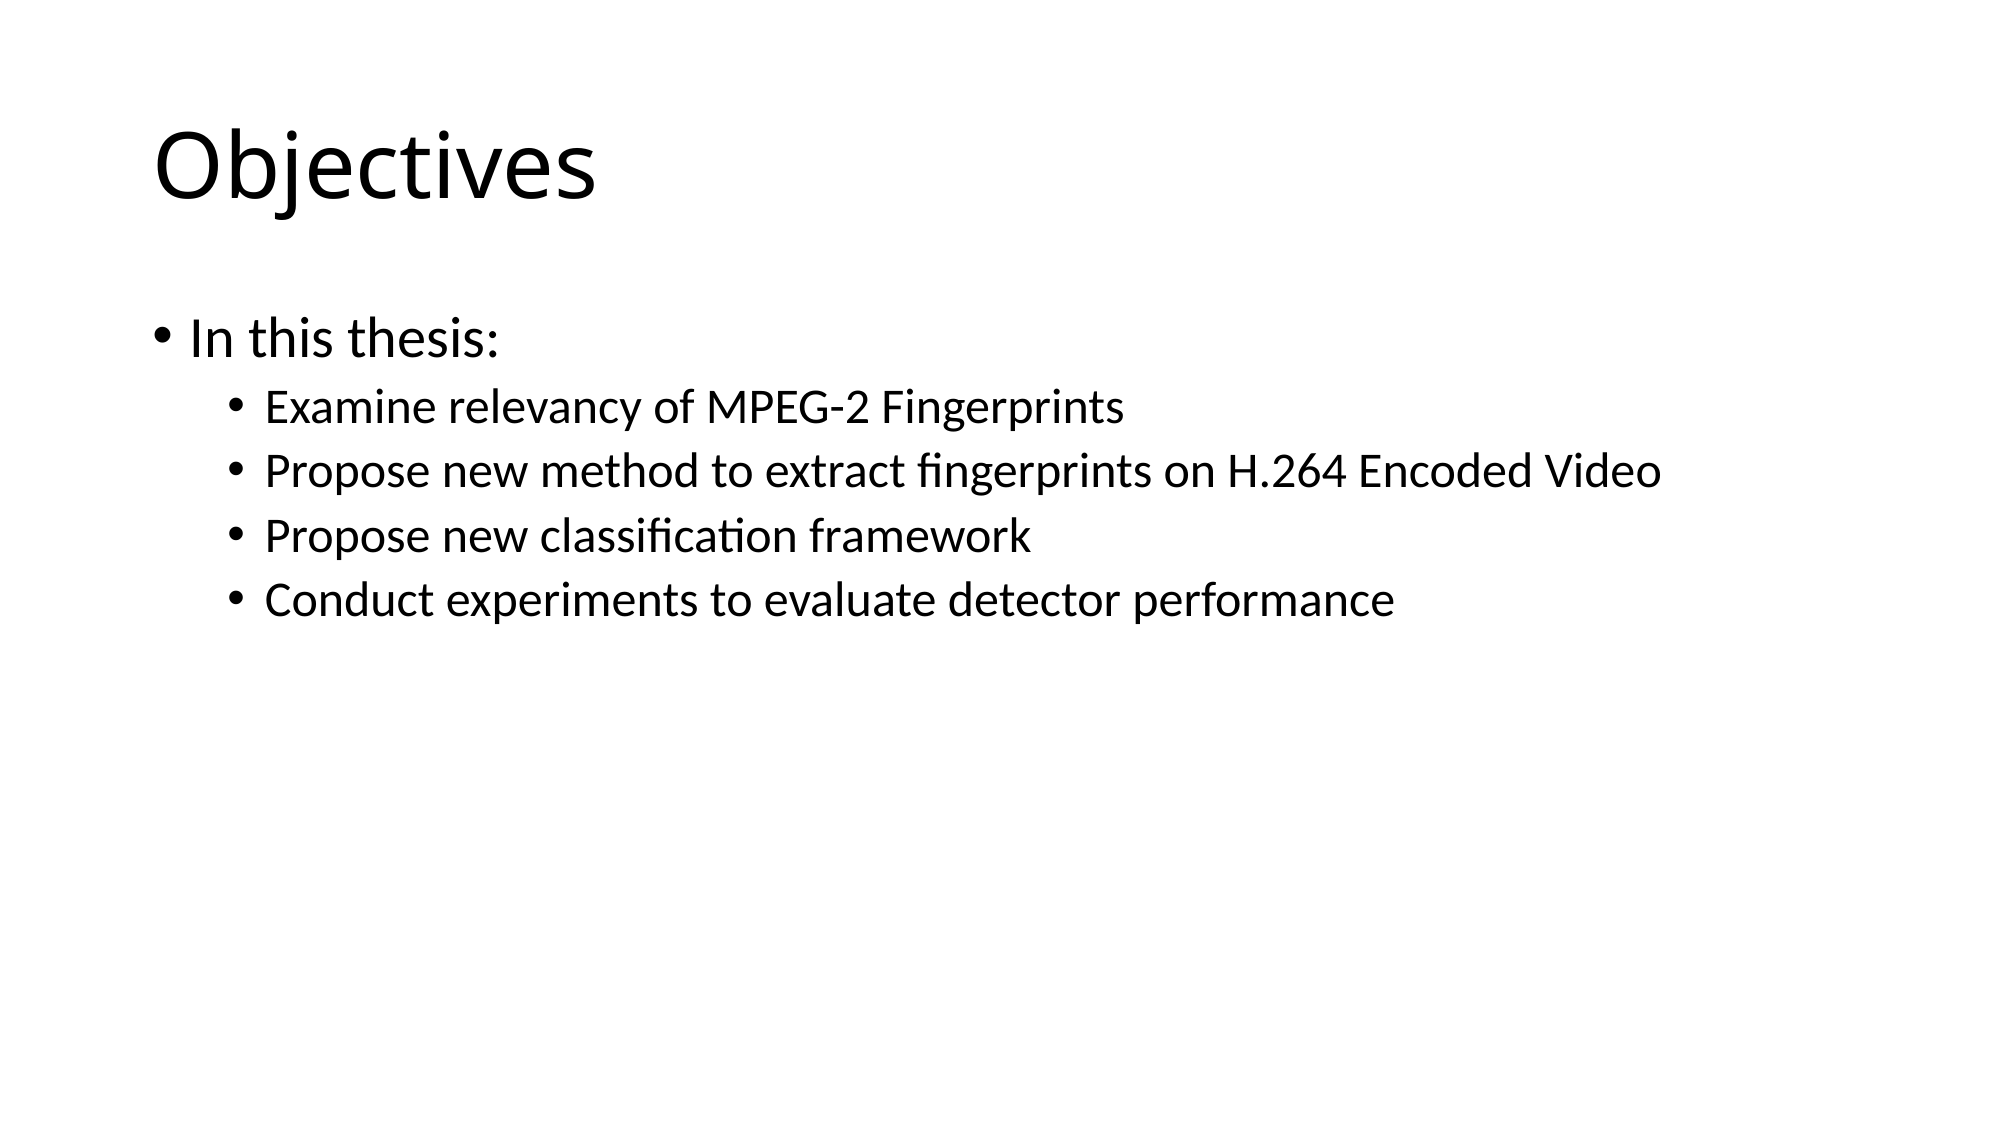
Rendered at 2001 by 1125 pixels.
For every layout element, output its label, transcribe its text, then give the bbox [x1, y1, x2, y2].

list In this thesis: Examine relevancy of MPEG-2 Fingerprints Propose new method to extract fingerprints on H.264 Encoded Video Propose new classification framework Conduct experiments to evaluate detector performance [137, 299, 1863, 1014]
title Objectives [137, 59, 1863, 278]
